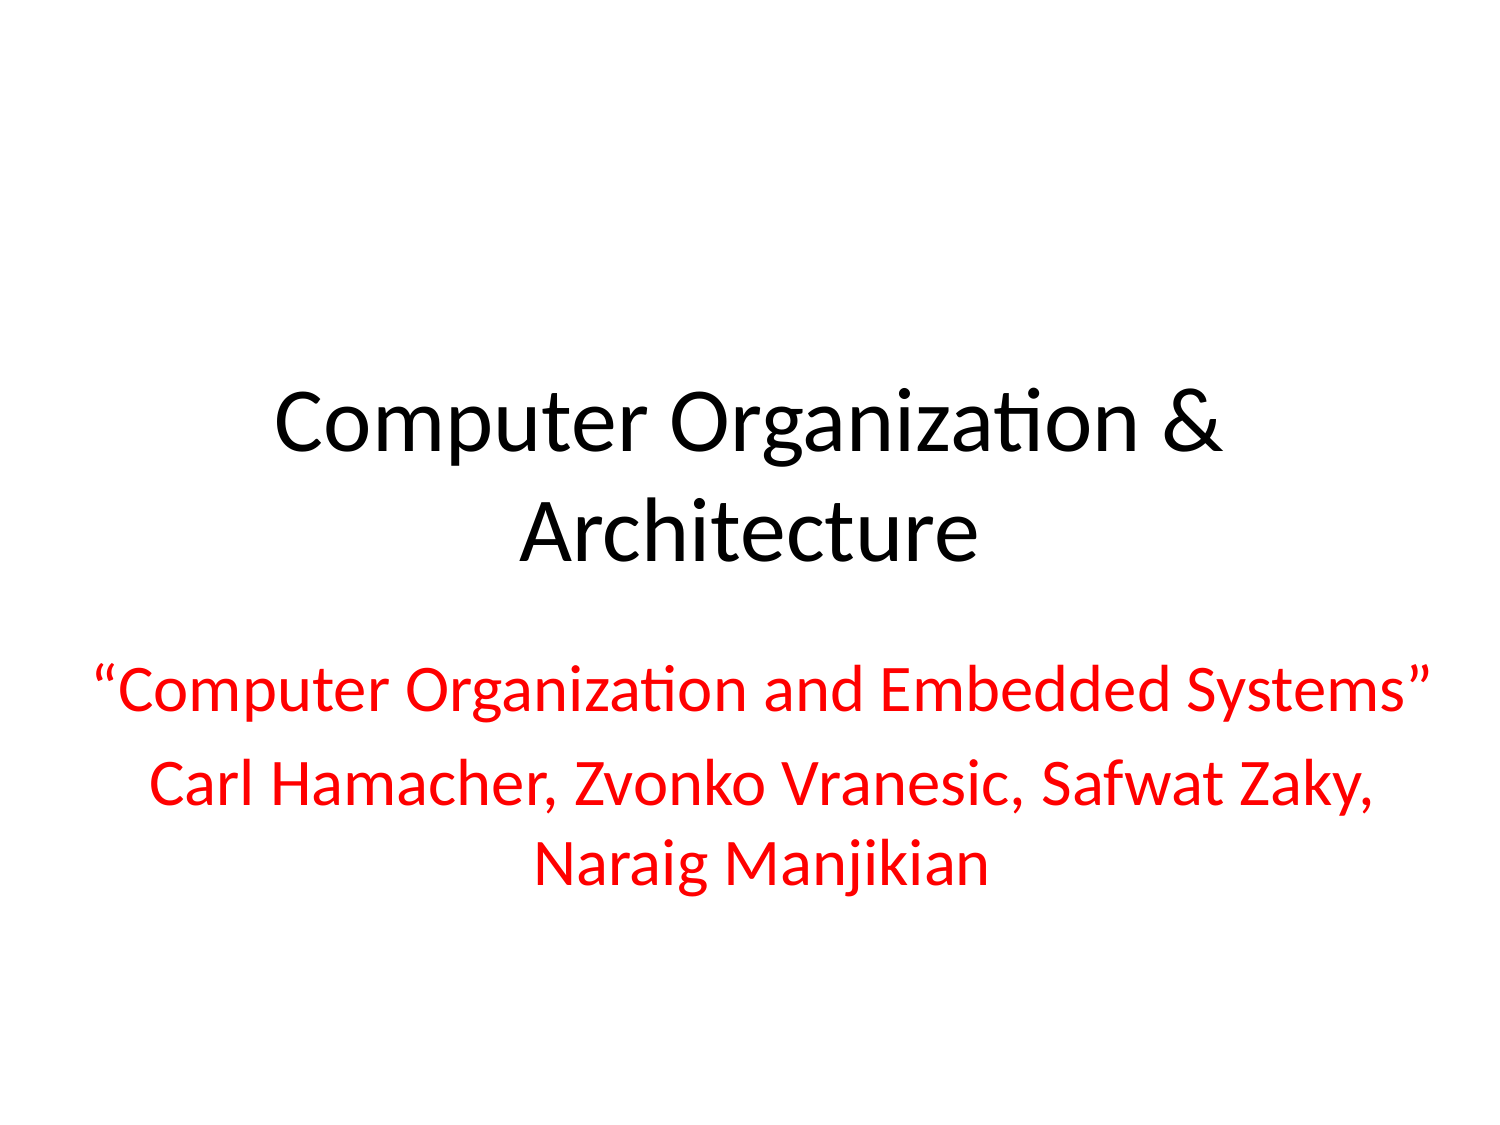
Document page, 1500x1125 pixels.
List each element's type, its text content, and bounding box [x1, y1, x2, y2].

title Computer Organization & Architecture [112, 349, 1388, 591]
subtitle “Computer Organization and Embedded Systems” Carl Hamacher, Zvonko Vranesic, Safwat Zaky, Naraig Manjikian [75, 637, 1450, 925]
